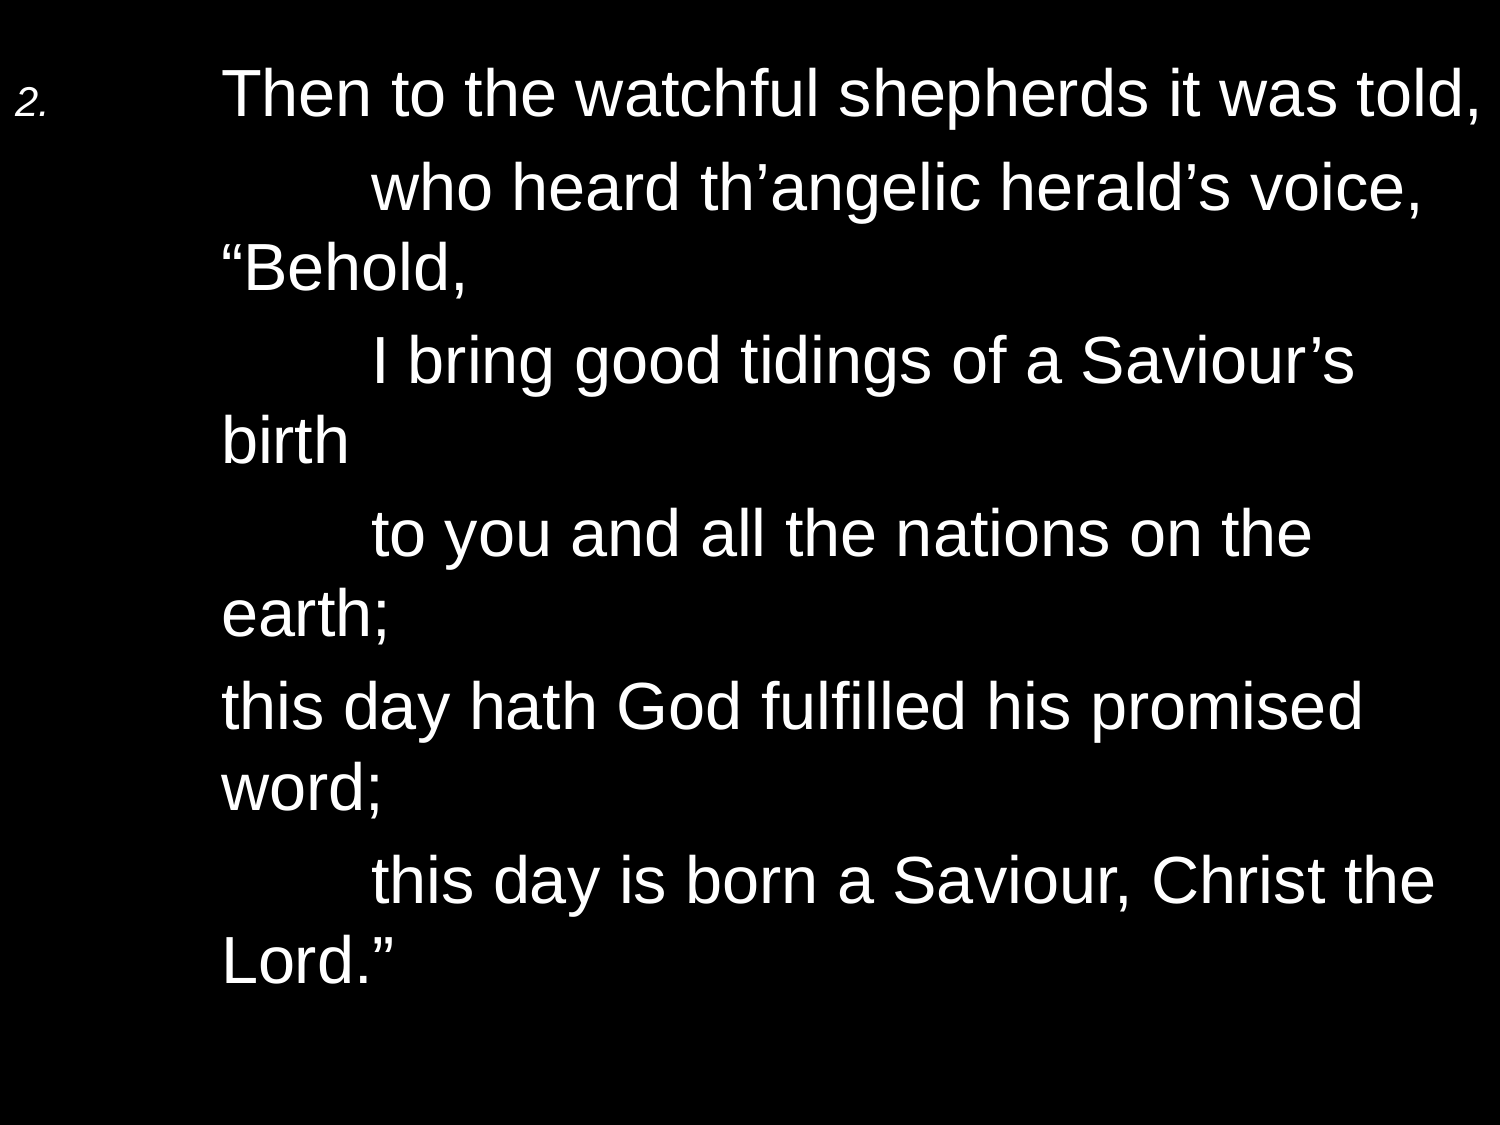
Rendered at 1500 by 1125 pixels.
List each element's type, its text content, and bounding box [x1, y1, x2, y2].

list 2. Then to the watchful shepherds it was told, who heard th’angelic herald’s voice, “Behold, I bring good tidings of a Saviour’s birth to you and all the nations on the earth; this day hath God fulfilled his promised word; this day is born a Saviour, Christ the Lord.” [0, 42, 1500, 1047]
